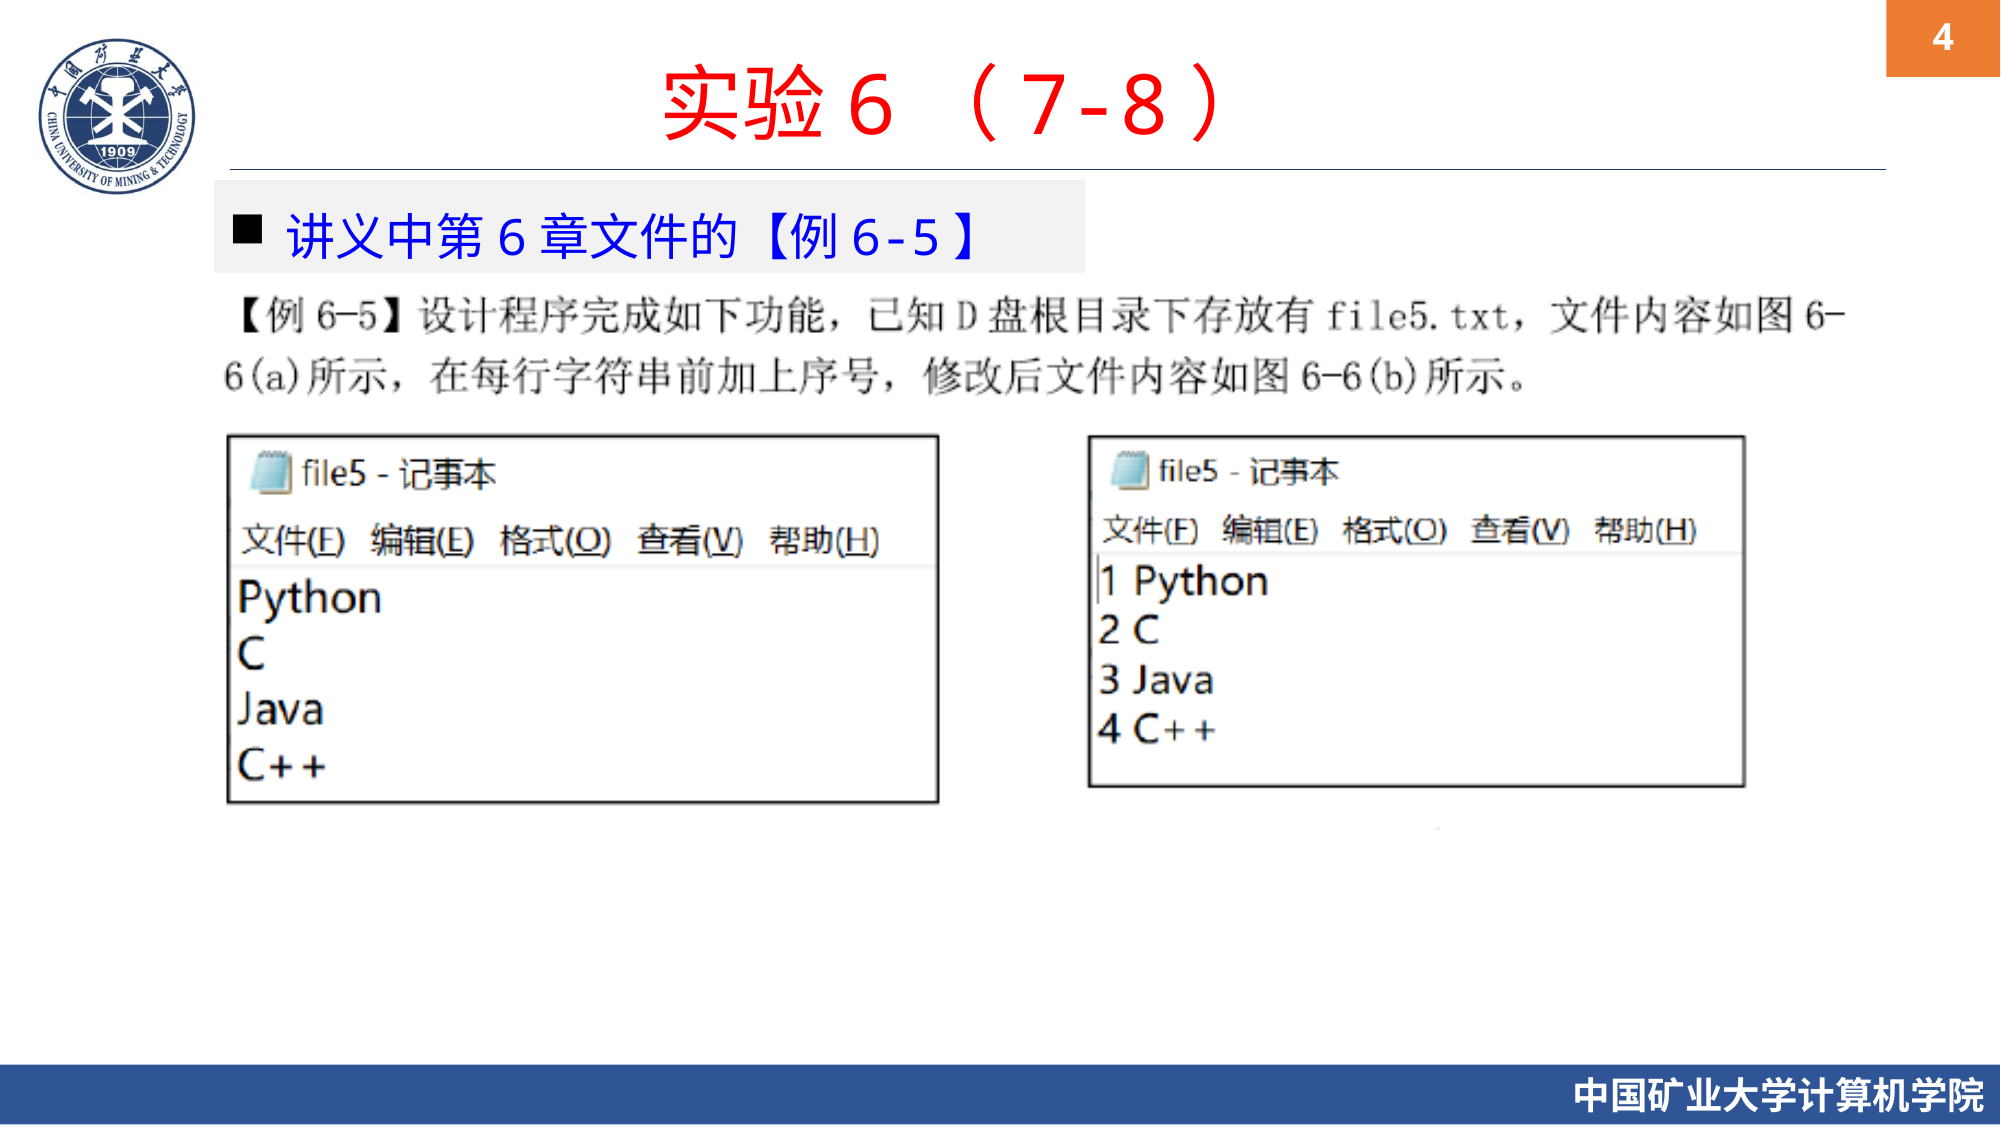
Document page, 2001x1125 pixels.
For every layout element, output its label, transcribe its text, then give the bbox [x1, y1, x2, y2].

picture [213, 287, 1865, 830]
text_box 实验6（7-8） [454, 43, 1478, 159]
text_box 讲义中第6章文件的【例6-5】 [214, 179, 1086, 273]
picture [35, 37, 198, 196]
